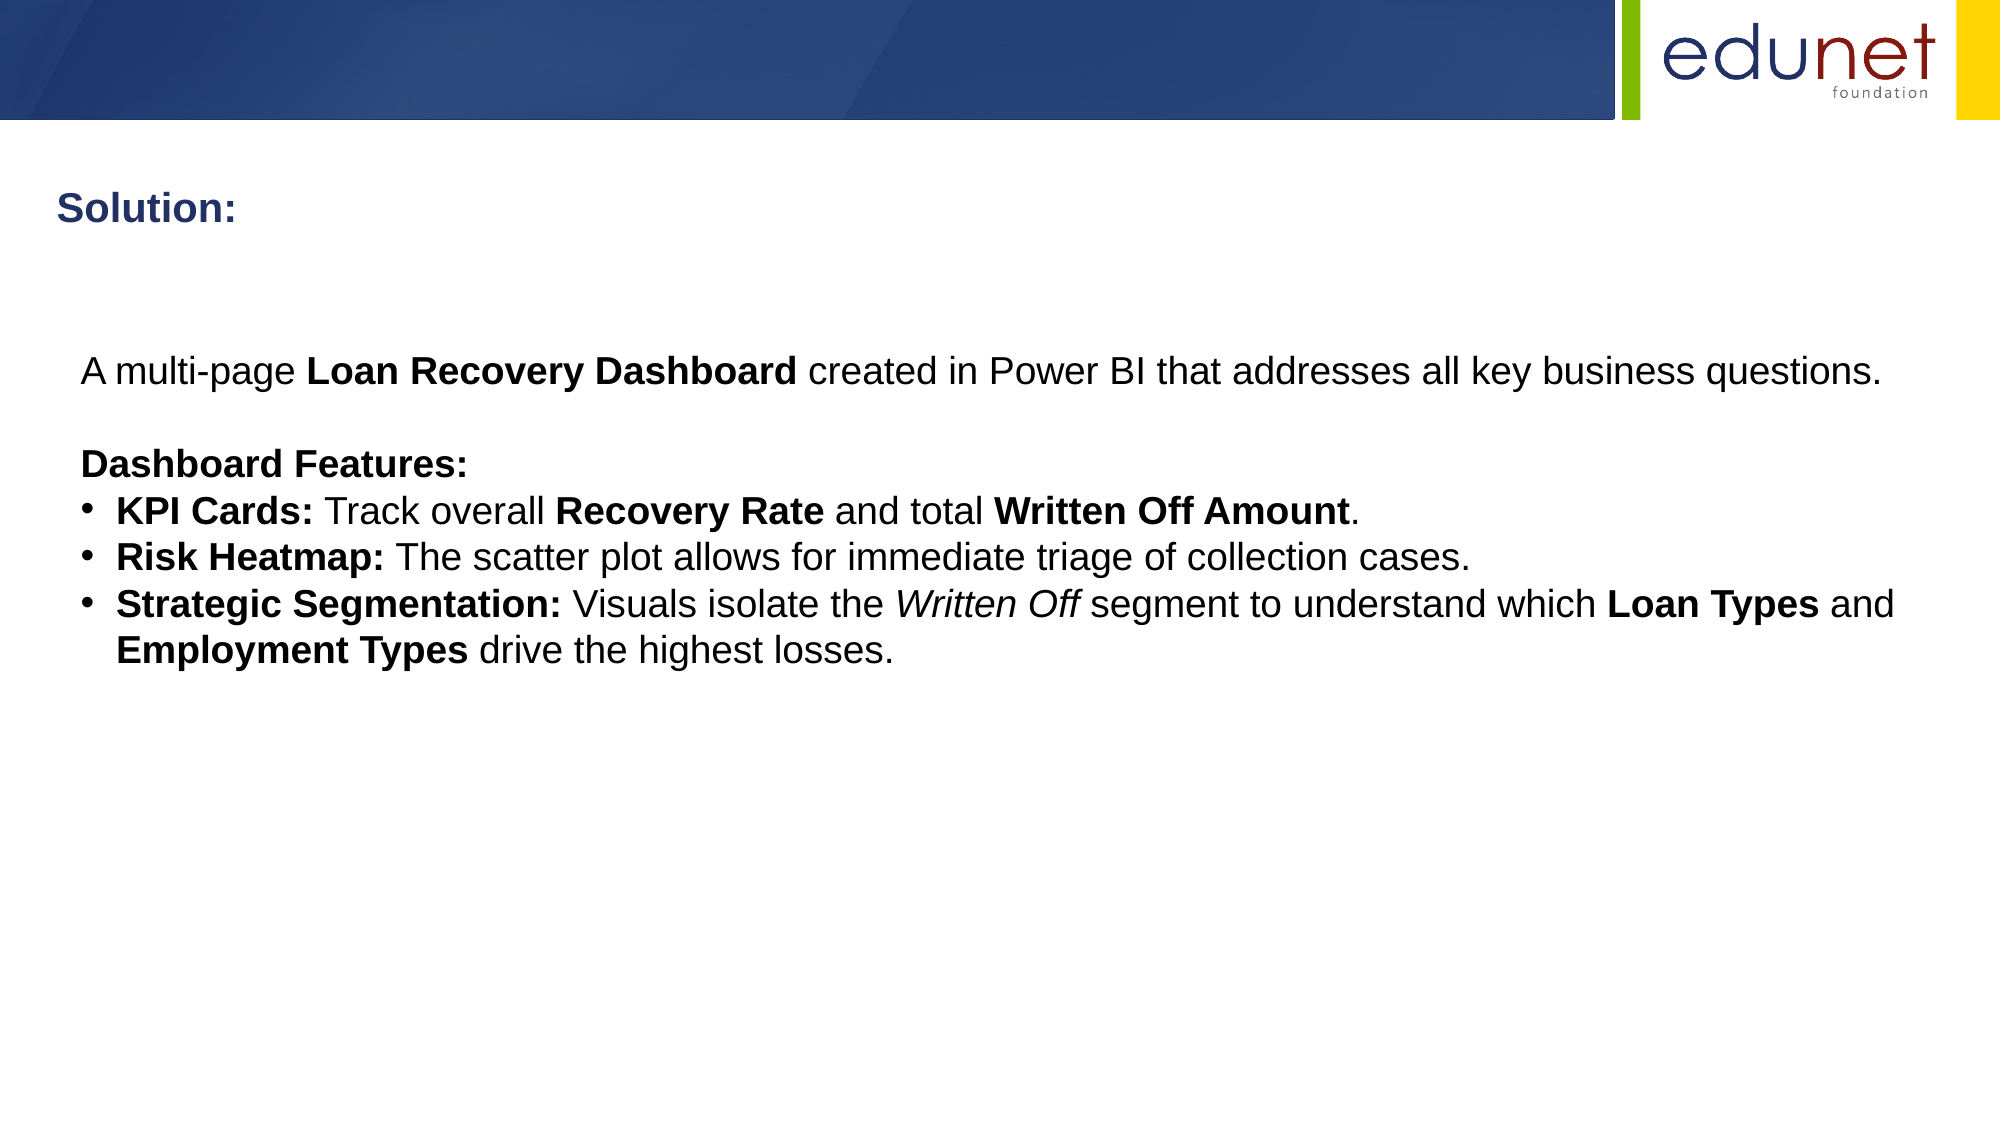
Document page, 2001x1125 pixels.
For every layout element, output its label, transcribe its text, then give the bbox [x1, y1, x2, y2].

text_box Solution: [41, 172, 1043, 238]
picture [1652, 12, 1948, 108]
text_box A multi-page Loan Recovery Dashboard created in Power BI that addresses all key business questions. Dashboard Features: KPI Cards: Track overall Recovery Rate and total Written Off Amount. Risk Heatmap: The scatter plot allows for immediate triage of collection cases. Strategic Segmentation: Visuals isolate the Written Off segment to understand which Loan Types and Employment Types drive the highest losses. [65, 291, 1916, 1125]
